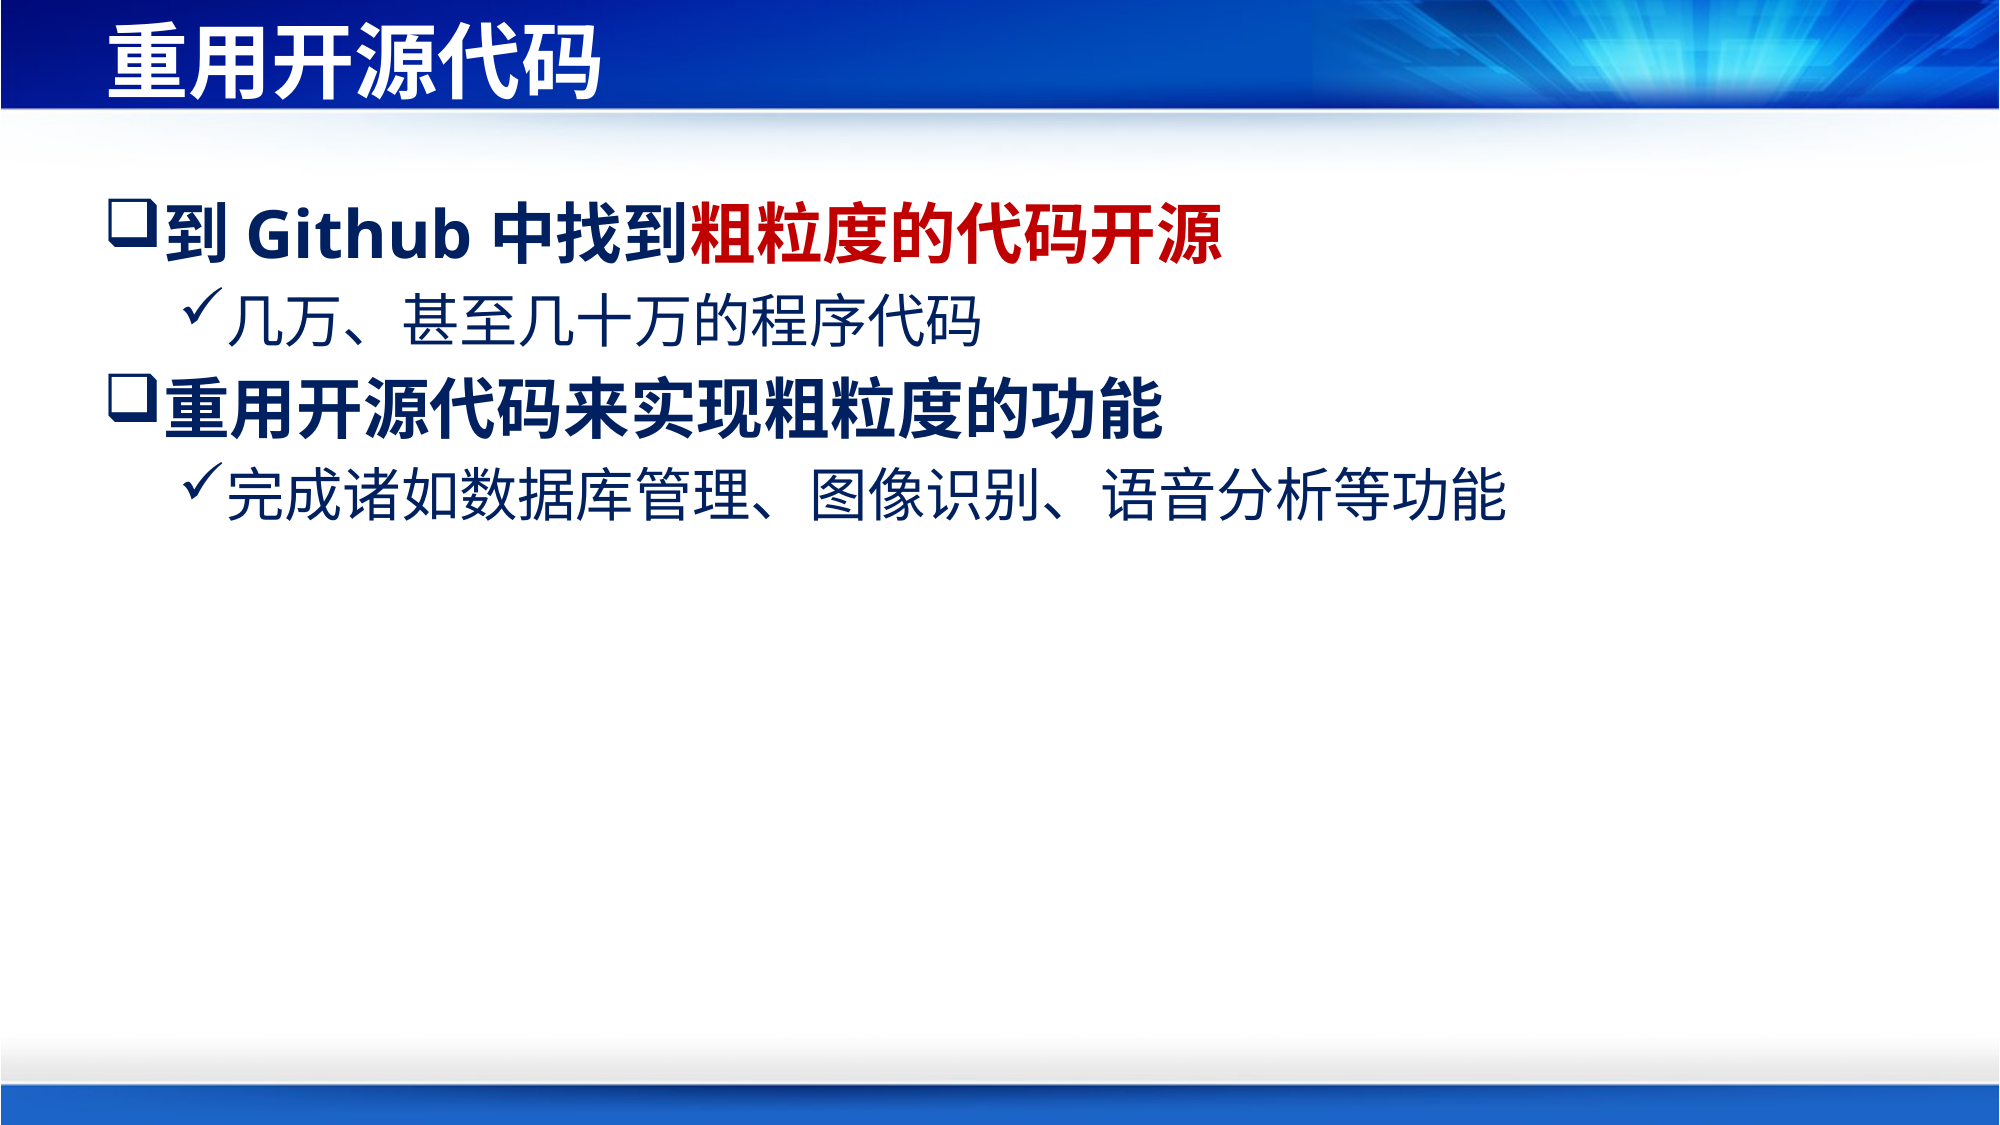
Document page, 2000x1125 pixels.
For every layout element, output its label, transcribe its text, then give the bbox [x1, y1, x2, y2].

picture [1, 0, 1999, 1125]
list 到Github中找到粗粒度的代码开源 几万、甚至几十万的程序代码 重用开源代码来实现粗粒度的功能 完成诸如数据库管理、图像识别、语音分析等功能 [88, 184, 1880, 1012]
title 重用开源代码 [90, 1, 1880, 118]
